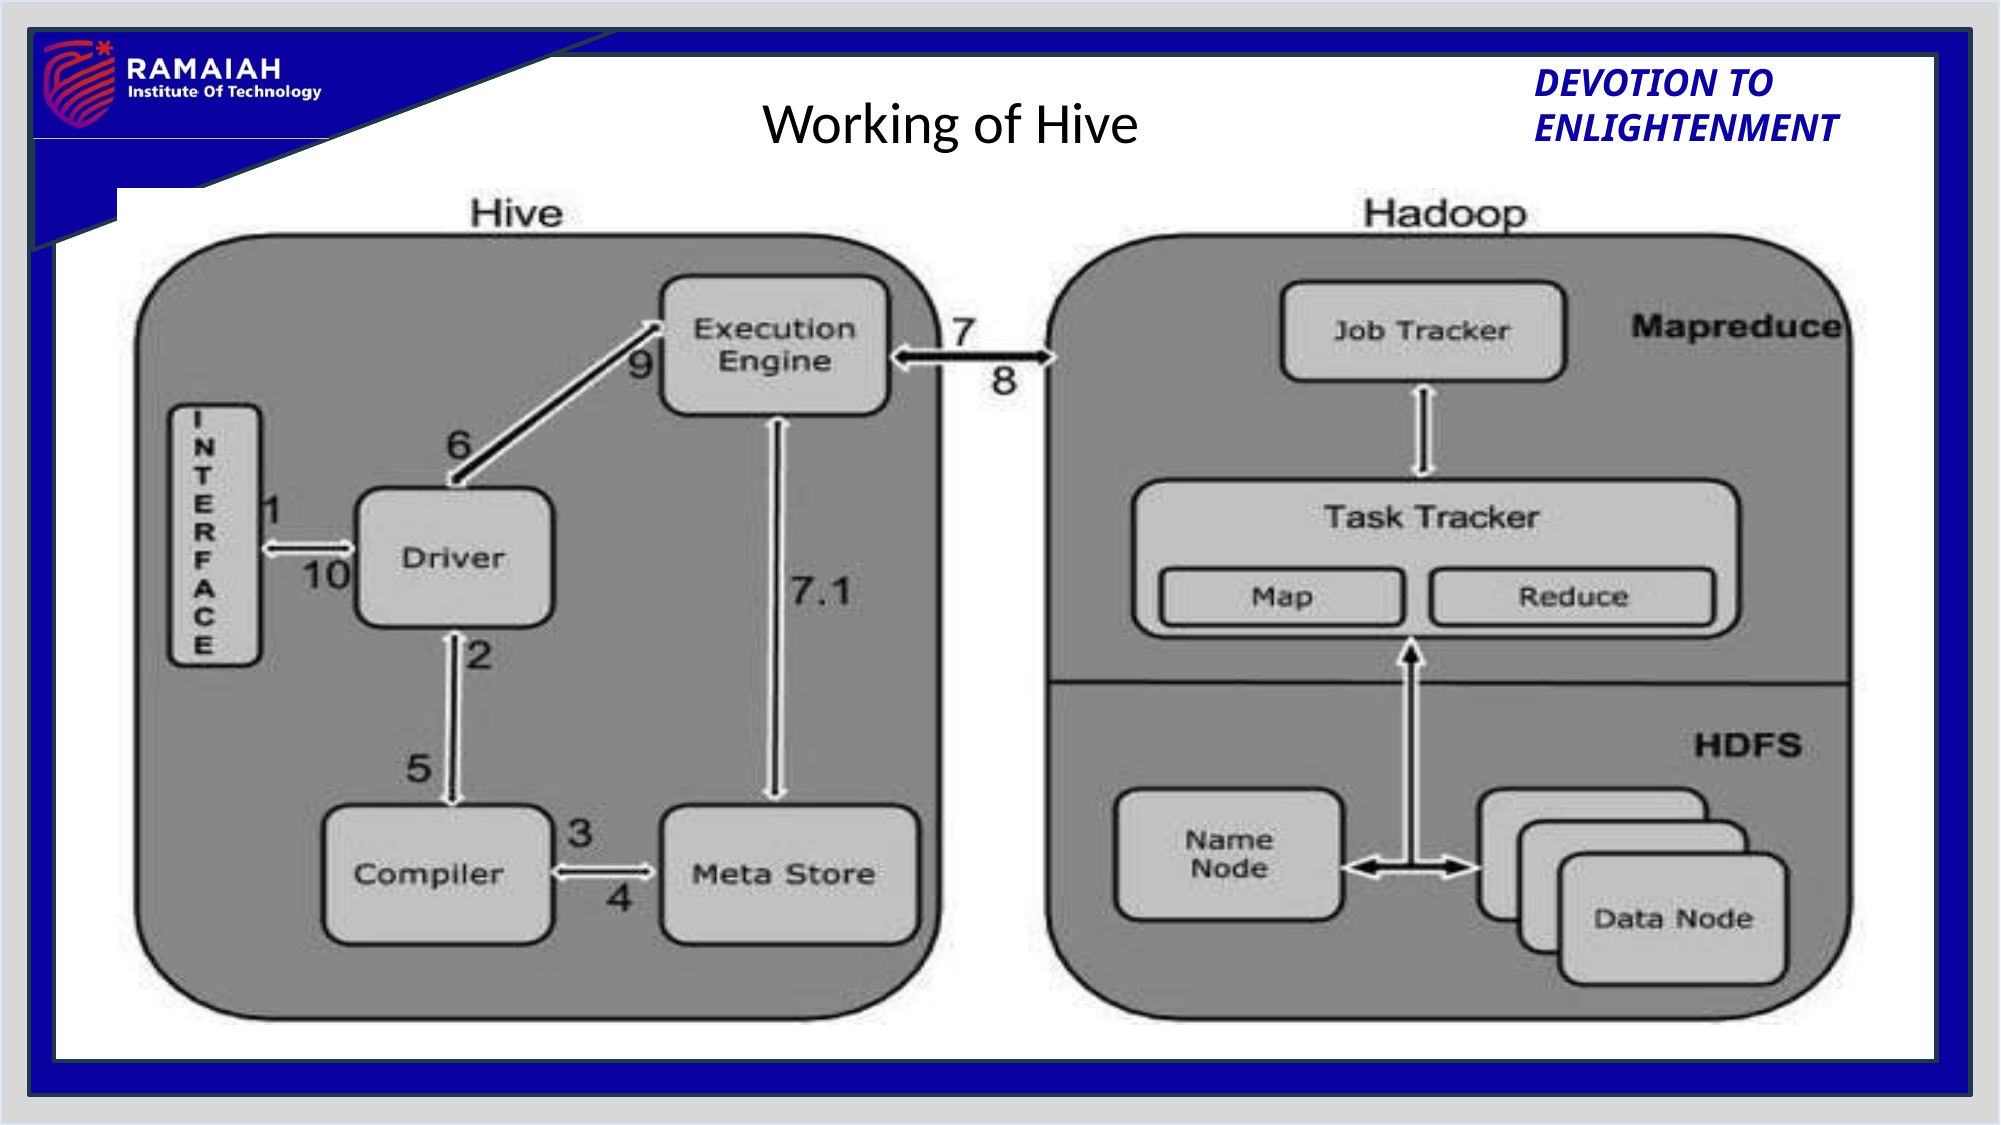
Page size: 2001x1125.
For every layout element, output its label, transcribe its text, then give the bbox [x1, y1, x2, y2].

picture [33, 35, 329, 139]
title Working of Hive [99, 77, 1798, 154]
picture [117, 188, 1870, 1025]
